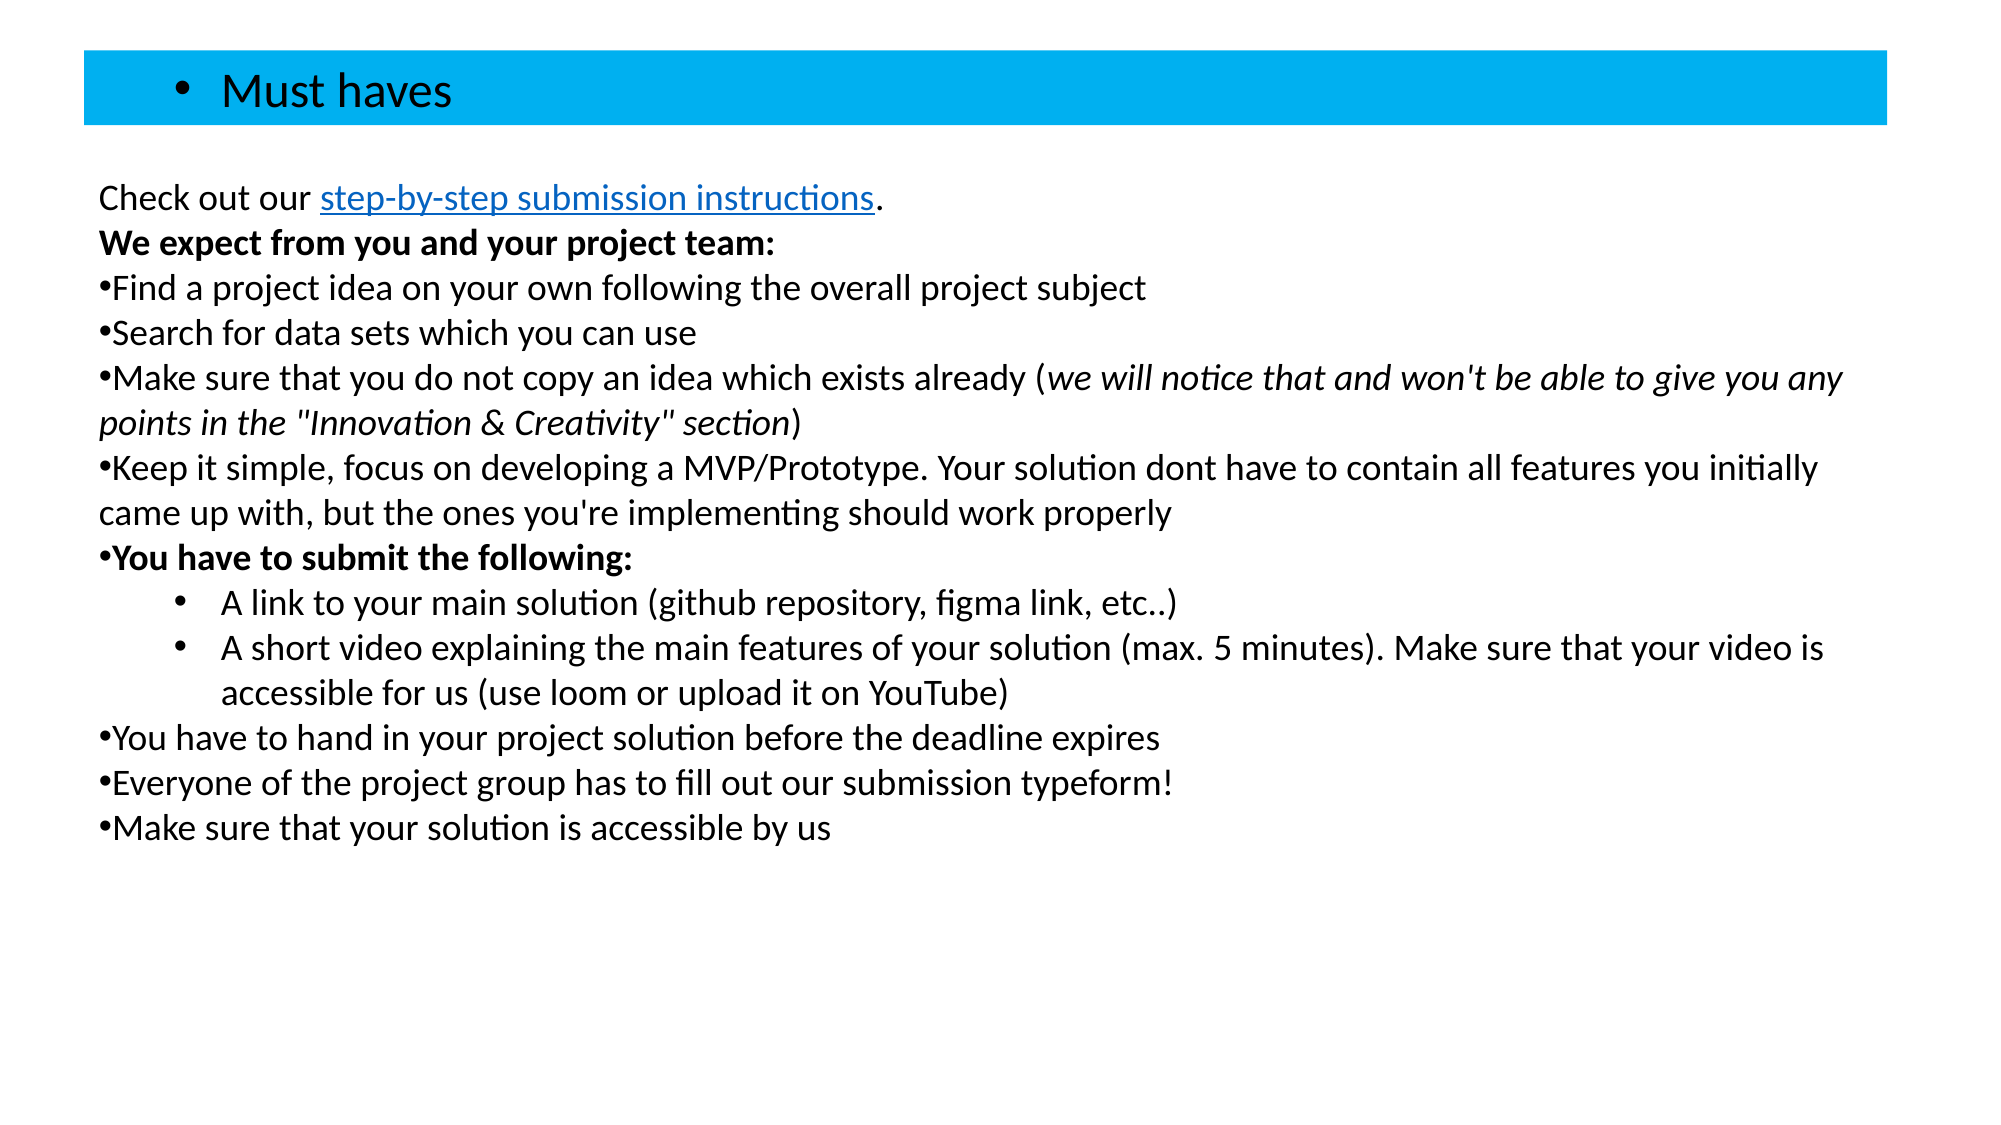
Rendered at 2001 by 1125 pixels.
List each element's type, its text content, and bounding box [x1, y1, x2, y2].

text_box Must haves [84, 50, 1888, 126]
text_box Check out our step-by-step submission instructions. We expect from you and your project team: Find a project idea on your own following the overall project subject Search for data sets which you can use Make sure that you do not copy an idea which exists already (we will notice that and won't be able to give you any points in the "Innovation & Creativity" section) Keep it simple, focus on developing a MVP/Prototype. Your solution dont have to contain all features you initially came up with, but the ones you're implementing should work properly You have to submit the following: A link to your main solution (github repository, figma link, etc..) A short video explaining the main features of your solution (max. 5 minutes). Make sure that your video is accessible for us (use loom or upload it on YouTube) You have to hand in your project solution before the deadline expires Everyone of the project group has to fill out our submission typeform! Make sure that your solution is accessible by us [84, 165, 1888, 855]
